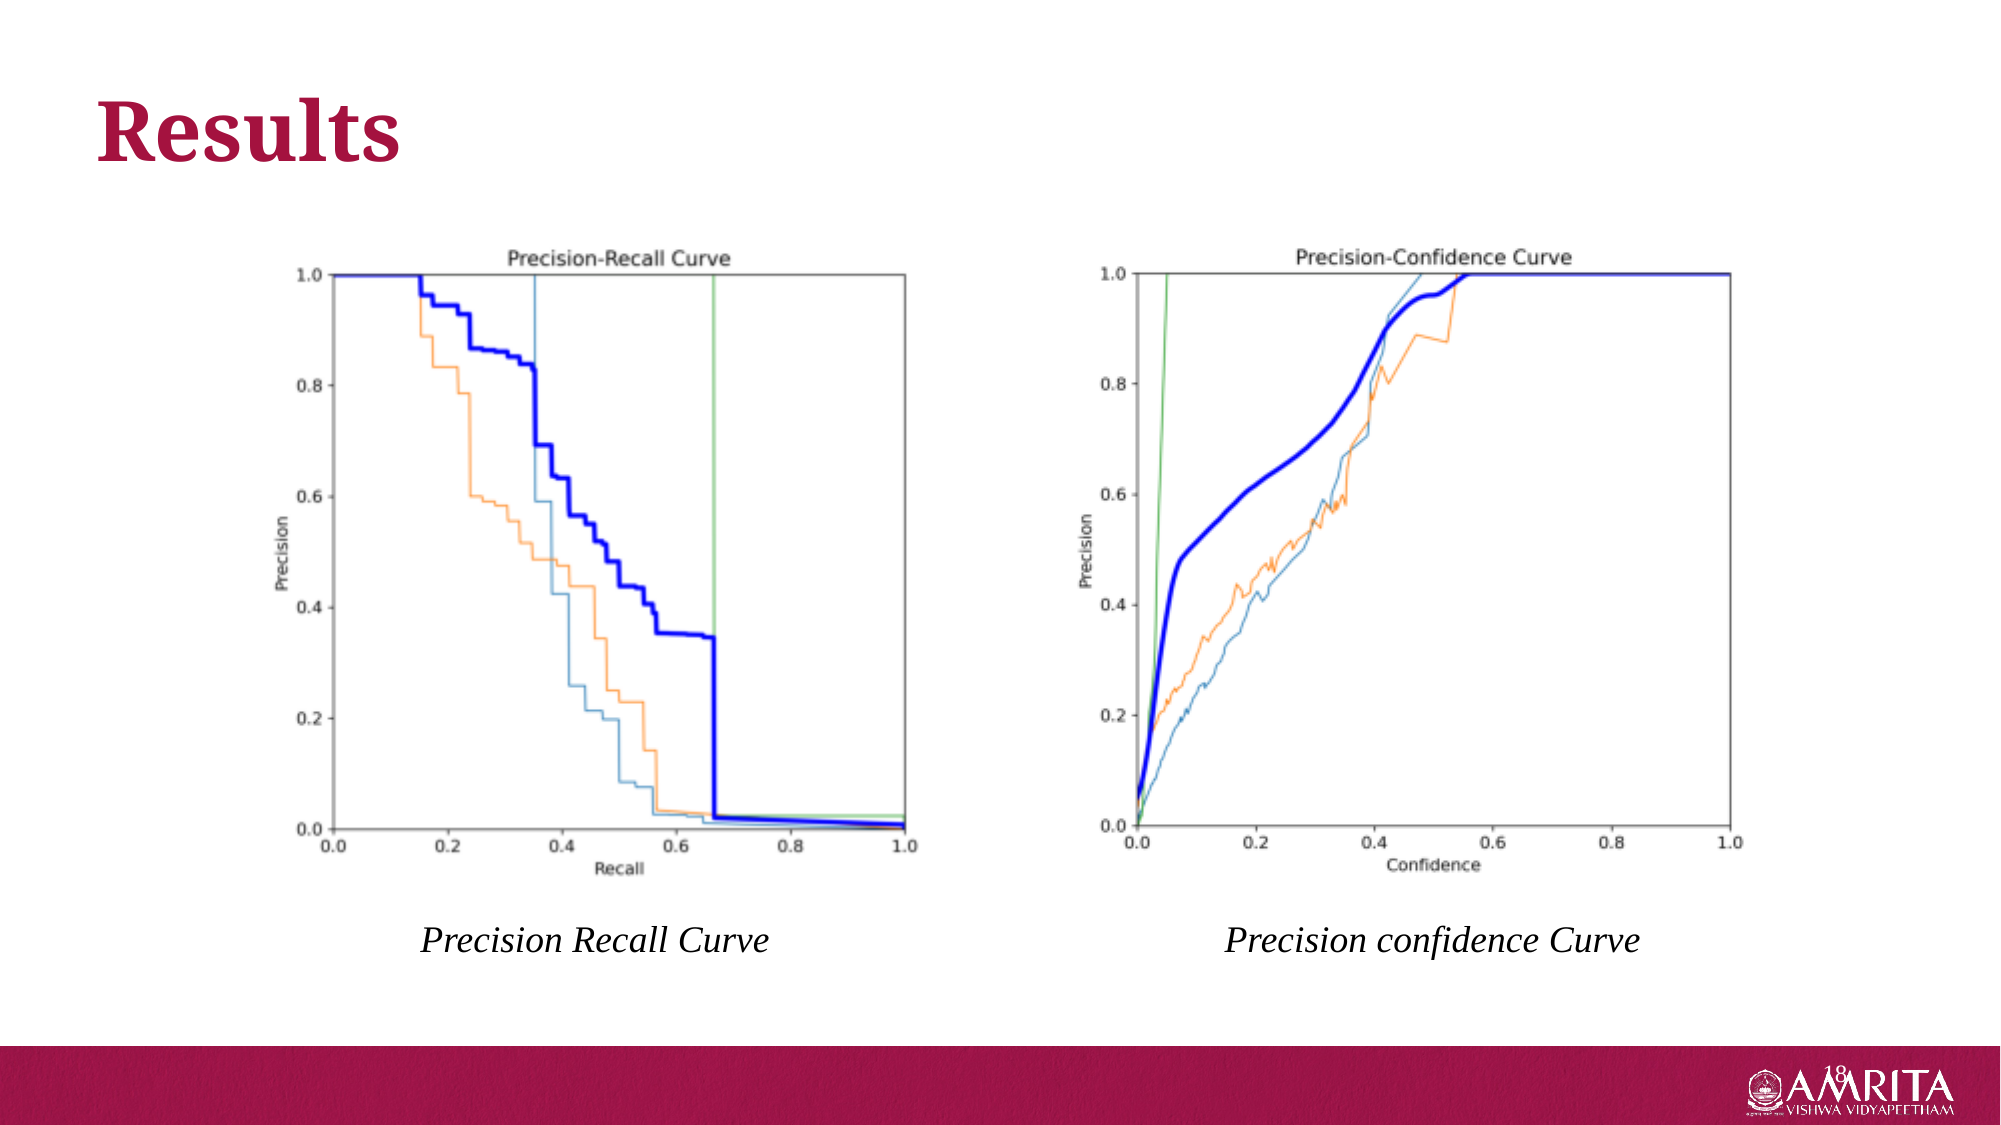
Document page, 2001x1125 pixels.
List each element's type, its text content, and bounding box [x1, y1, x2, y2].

text_box Precision confidence Curve [1209, 908, 1666, 968]
picture [267, 242, 929, 883]
text_box Precision Recall Curve [405, 908, 791, 968]
picture [1071, 242, 1749, 883]
slide_number 18 [1412, 1042, 1863, 1103]
text_box Results [80, 82, 1958, 187]
picture [0, 1046, 2001, 1125]
